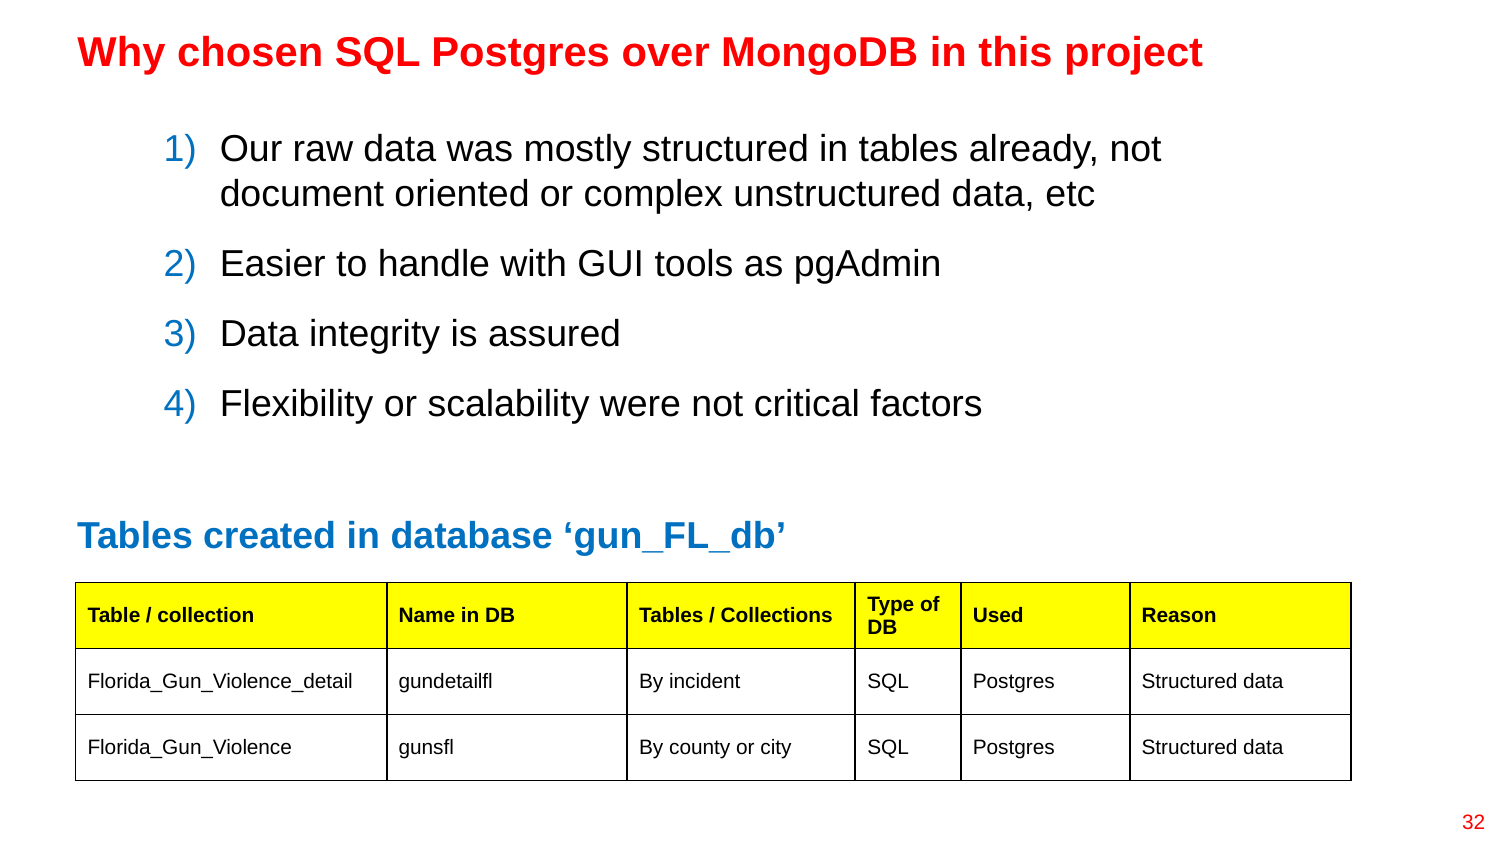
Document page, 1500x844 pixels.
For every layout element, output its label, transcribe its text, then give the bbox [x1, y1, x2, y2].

table_cell Postgres [962, 649, 1129, 714]
text_box Tables created in database ‘gun_FL_db’ [62, 503, 813, 564]
table_header Used [962, 583, 1129, 648]
table_cell gundetailfl [388, 649, 626, 714]
table_cell By county or city [628, 715, 854, 780]
table_cell Structured data [1131, 715, 1350, 780]
table_cell SQL [856, 649, 960, 714]
table_cell Postgres [962, 715, 1129, 780]
table_cell Structured data [1131, 649, 1350, 714]
table_cell By incident [628, 649, 854, 714]
slide_number 32 [1149, 798, 1500, 844]
text_box Our raw data was mostly structured in tables already, not document oriented or complex unstructured data, etc Easier to handle with GUI tools as pgAdmin Data integrity is assured Flexibility or scalability were not critical factors [148, 116, 1323, 432]
table_cell gunsfl [388, 715, 626, 780]
table_header Type of DB [856, 583, 960, 648]
table_cell Florida_Gun_Violence_detail [76, 649, 386, 714]
table_header Reason [1131, 583, 1350, 648]
table_header Tables / Collections [628, 583, 854, 648]
title Why chosen SQL Postgres over MongoDB in this project [62, 16, 1410, 71]
table_cell Florida_Gun_Violence [76, 715, 386, 780]
table_header Name in DB [388, 583, 626, 648]
table_header Table / collection [76, 583, 386, 648]
table_cell SQL [856, 715, 960, 780]
